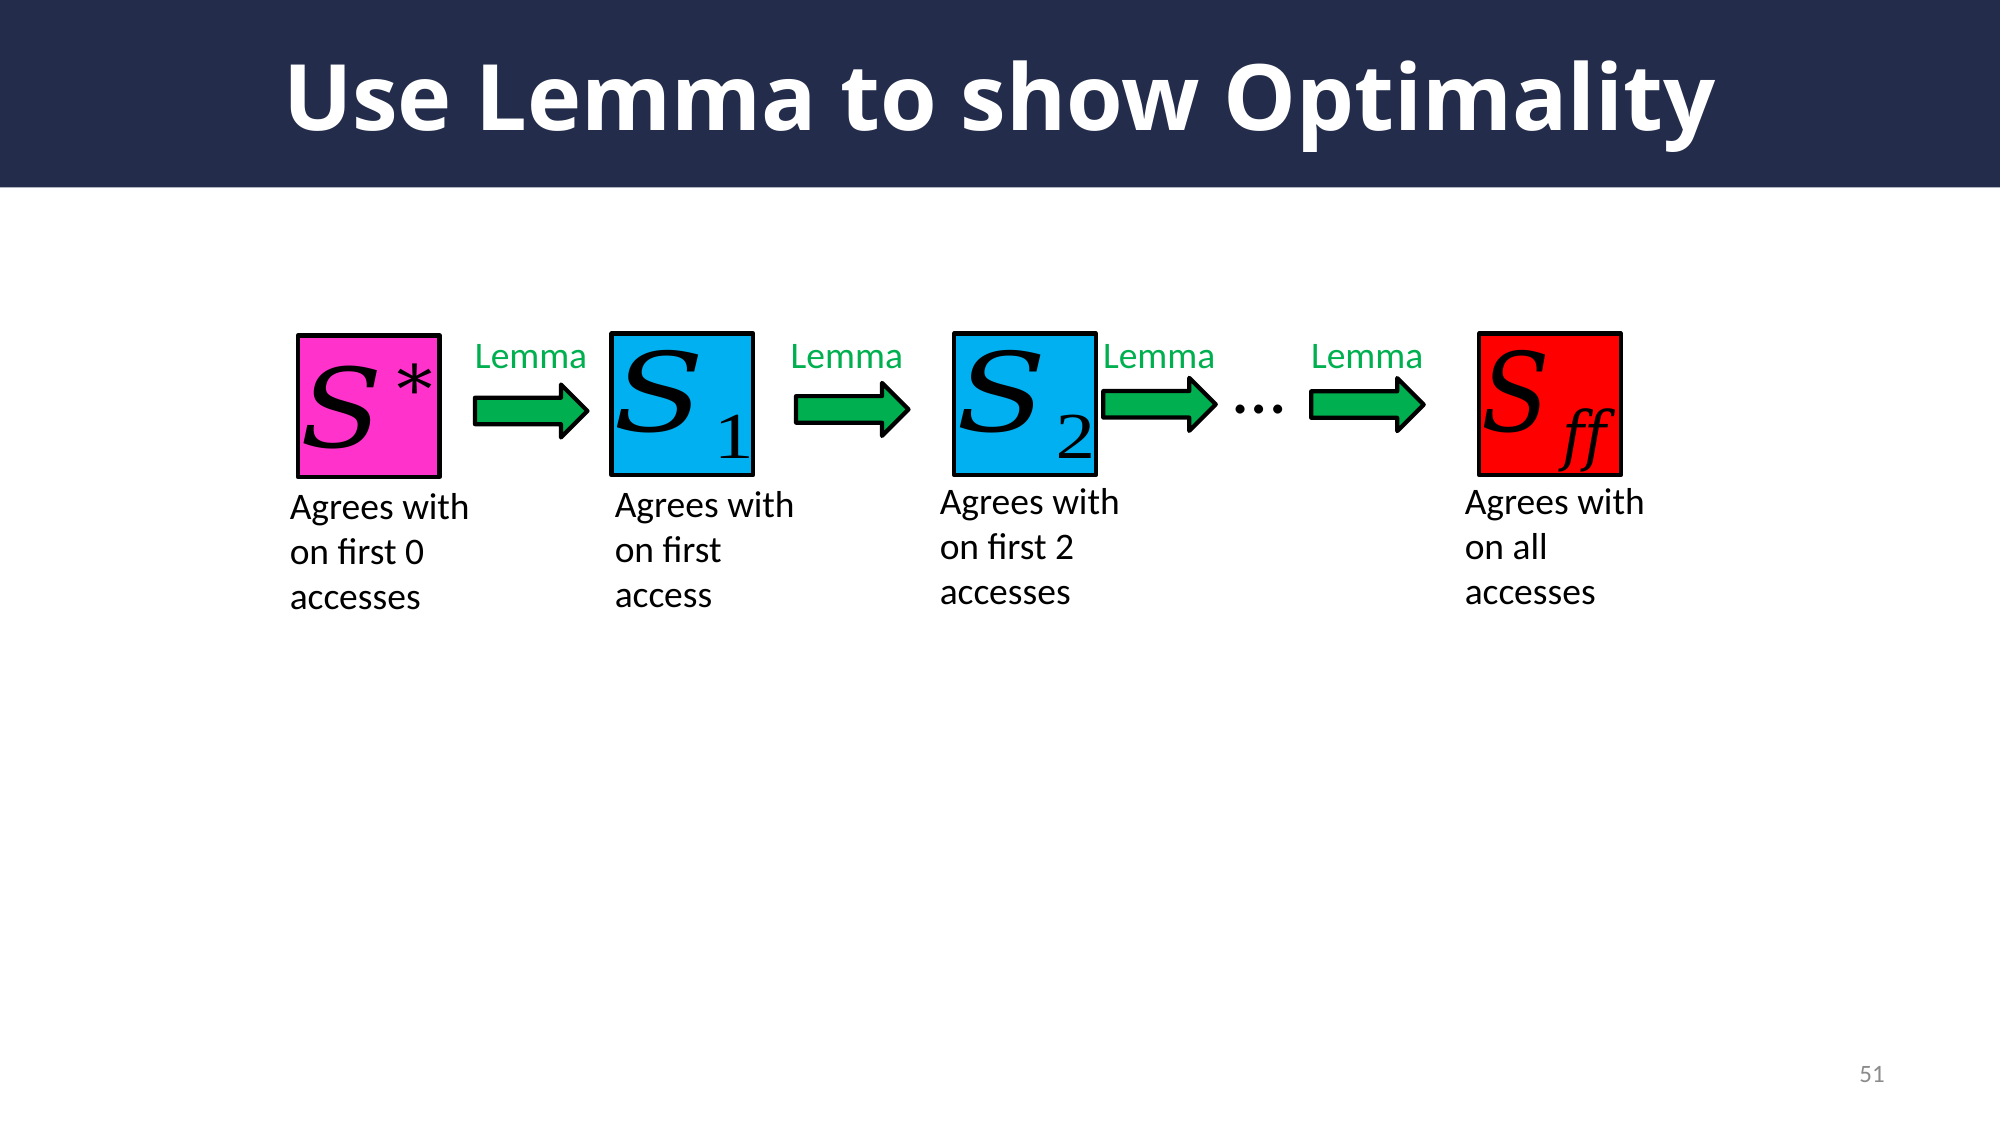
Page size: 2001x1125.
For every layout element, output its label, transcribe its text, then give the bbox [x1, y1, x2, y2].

slide_number 51 [1433, 1042, 1900, 1103]
text_box Lemma [775, 323, 919, 384]
text_box Lemma [460, 323, 603, 384]
text_box … [1219, 331, 1288, 437]
text_box Lemma [1088, 323, 1231, 384]
title Use Lemma to show Optimality [99, 24, 1900, 163]
text_box [472, 384, 590, 440]
text_box Lemma [1296, 323, 1439, 384]
text_box [1101, 384, 1218, 433]
text_box [1309, 384, 1426, 434]
text_box [793, 384, 911, 438]
